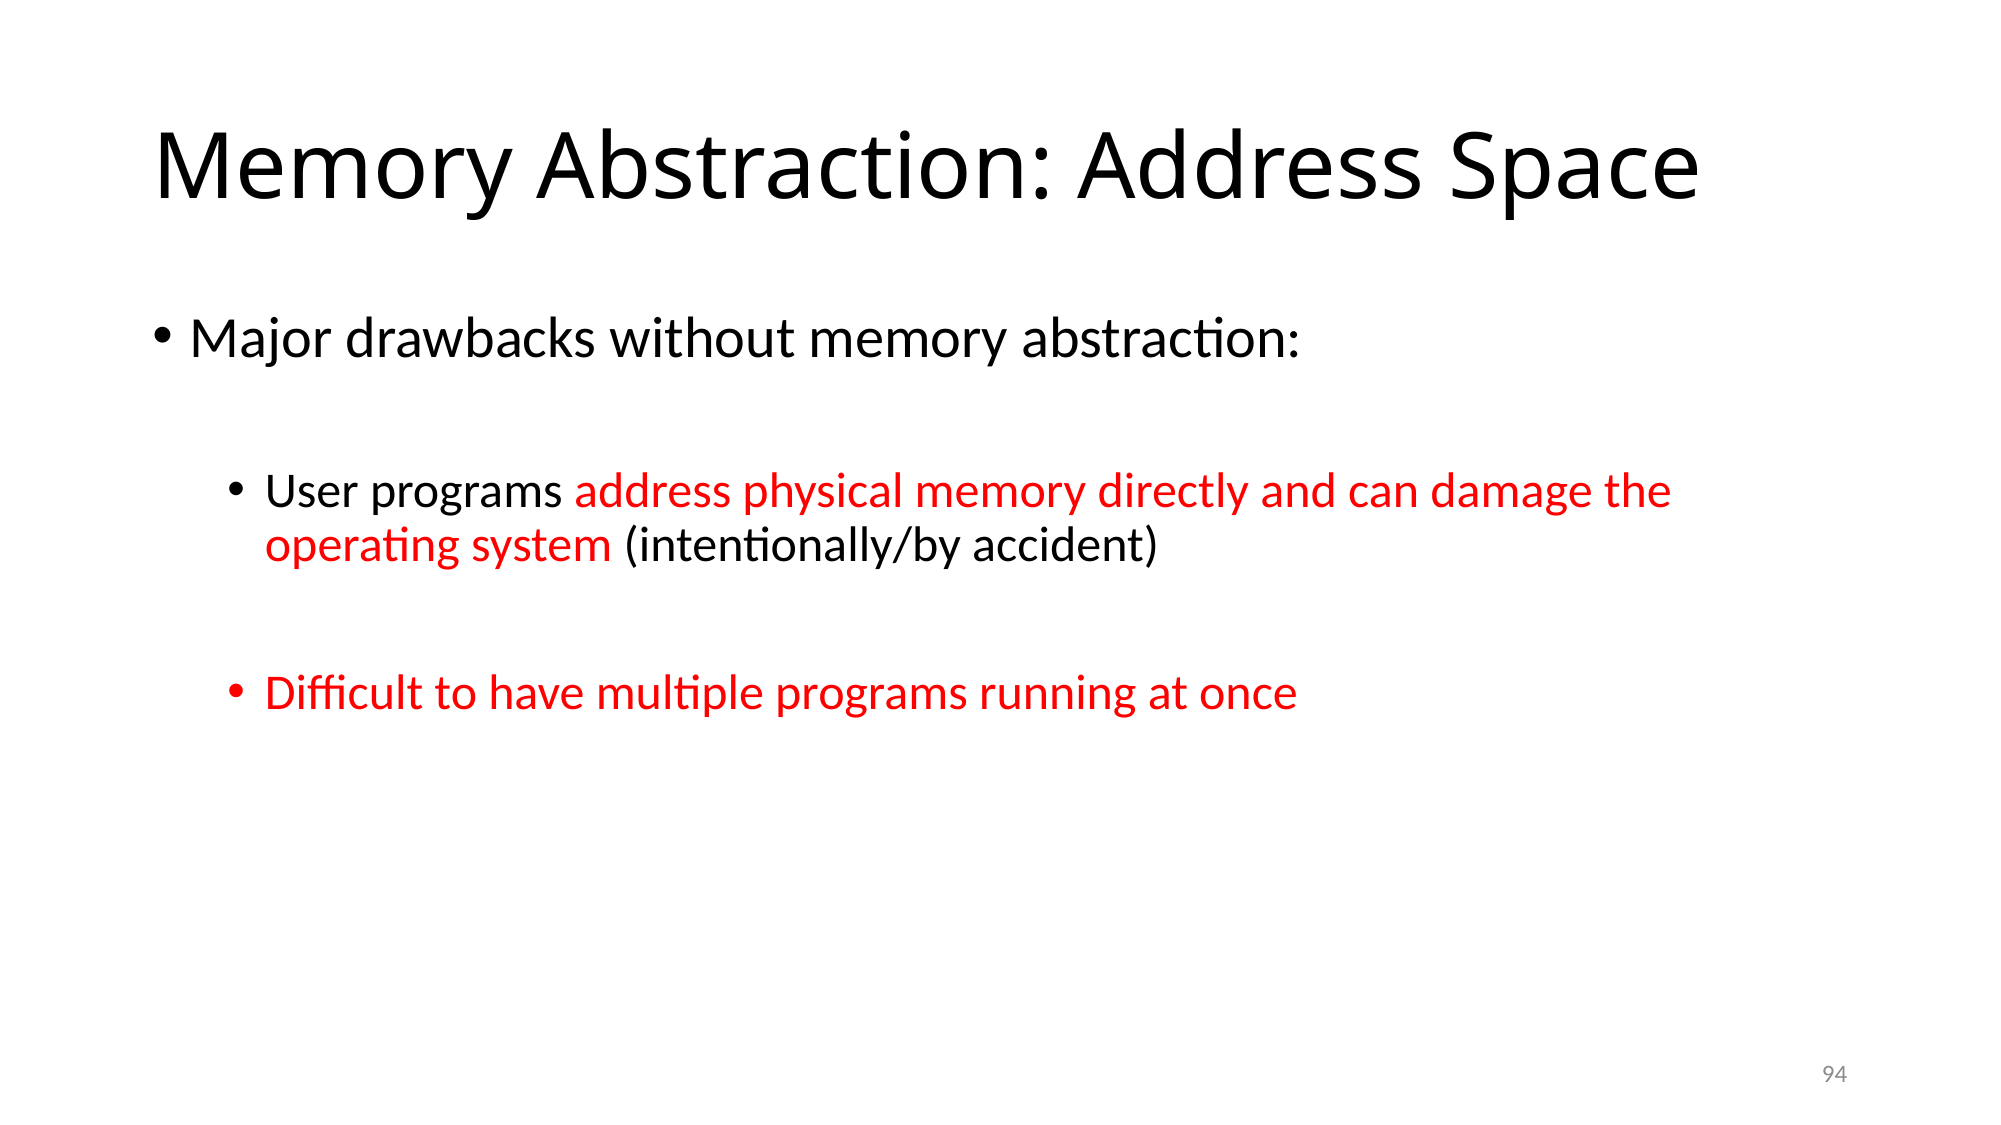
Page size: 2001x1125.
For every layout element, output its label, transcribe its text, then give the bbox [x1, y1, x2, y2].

title Memory Abstraction: Address Space [137, 59, 1863, 278]
slide_number 94 [1412, 1042, 1863, 1103]
list Major drawbacks without memory abstraction: User programs address physical memory directly and can damage the operating system (intentionally/by accident) Difficult to have multiple programs running at once [137, 299, 1863, 1014]
